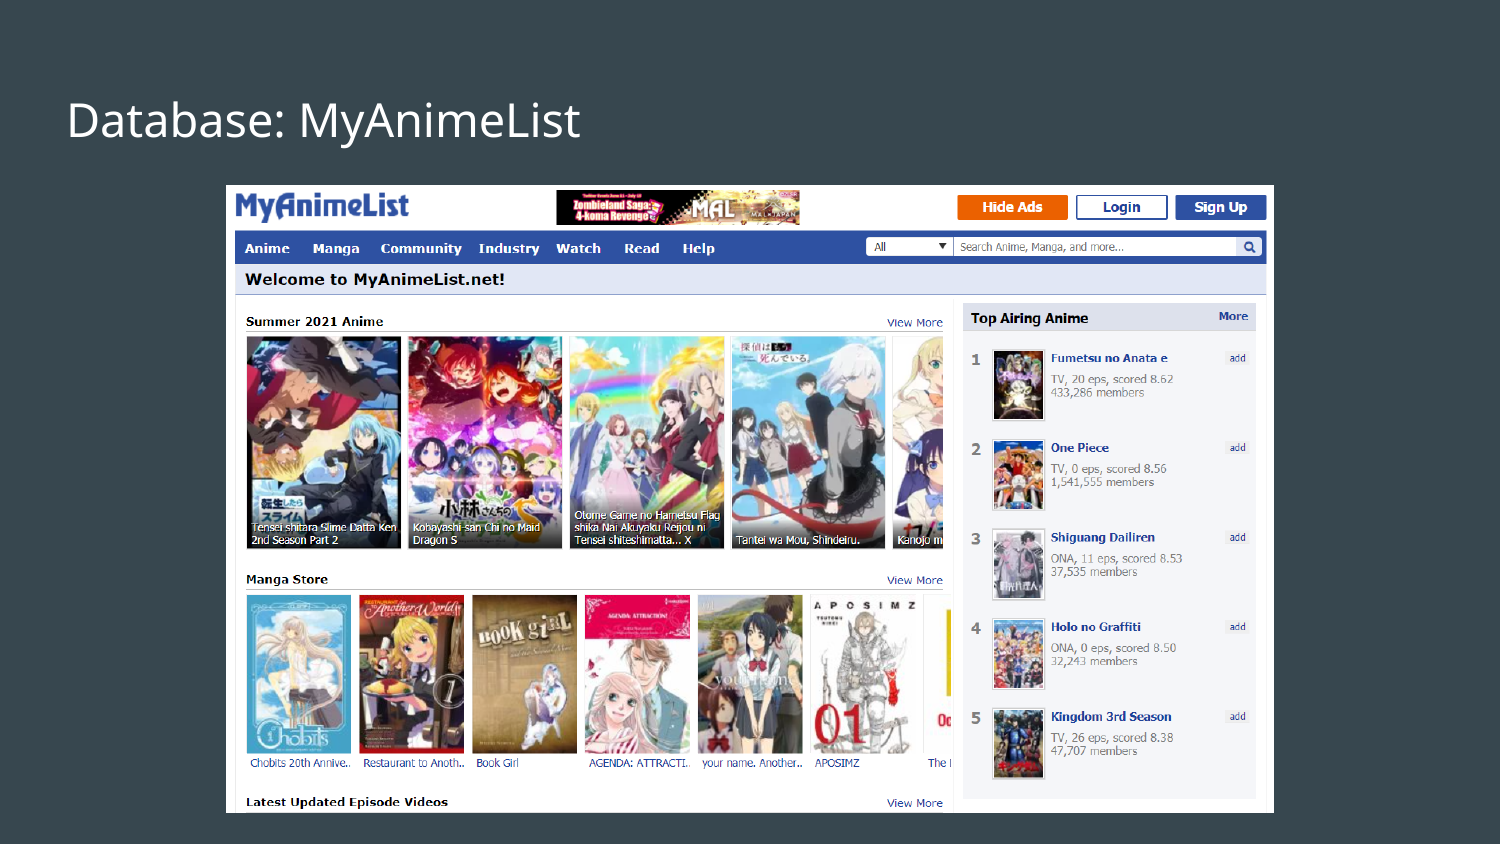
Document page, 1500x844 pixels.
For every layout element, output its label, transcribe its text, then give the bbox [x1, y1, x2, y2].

title Database: MyAnimeList [51, 72, 1449, 167]
picture [226, 185, 1274, 813]
